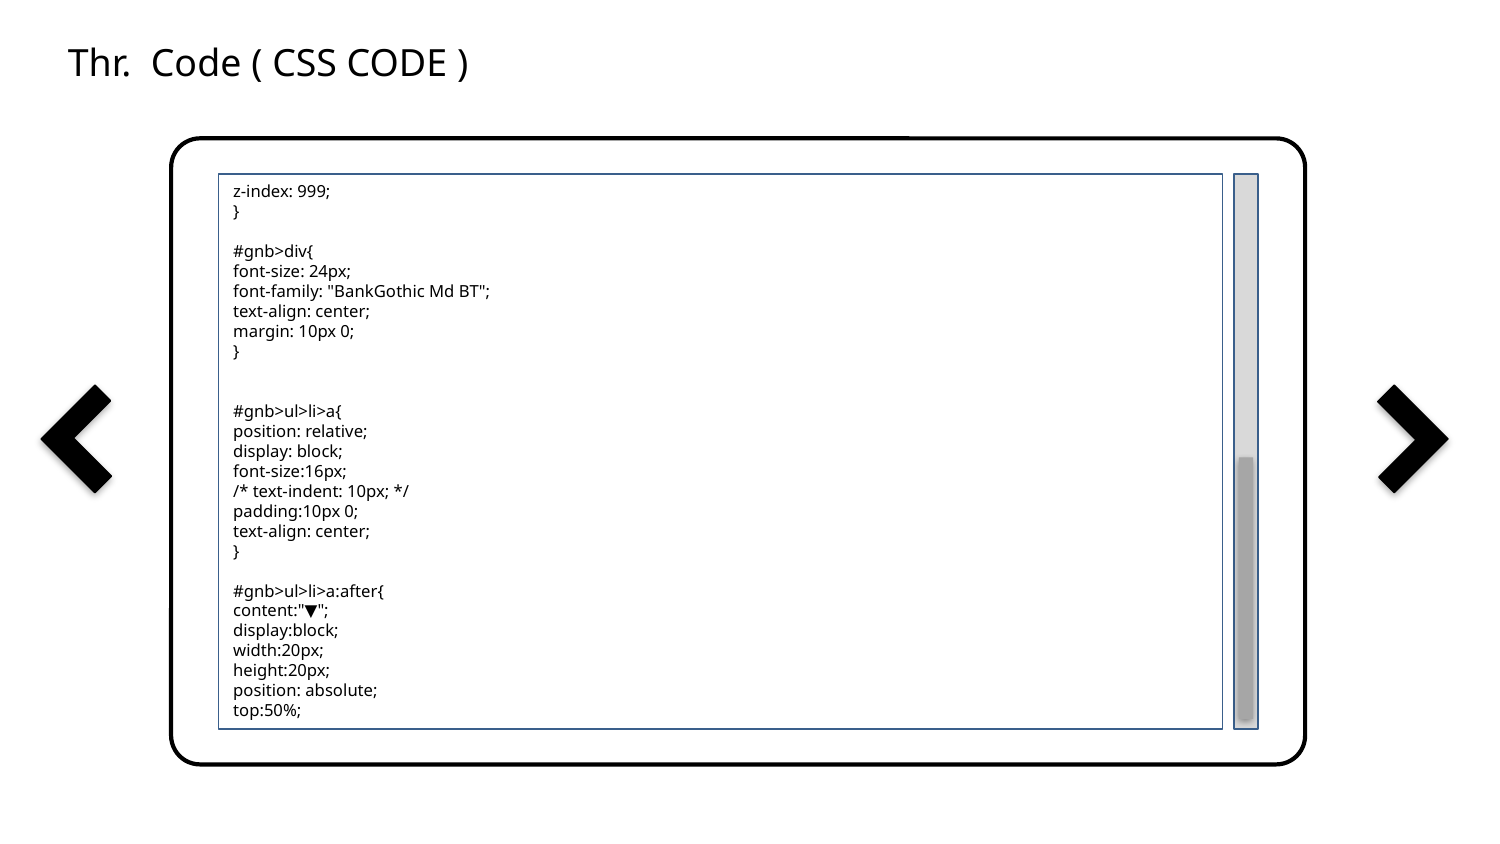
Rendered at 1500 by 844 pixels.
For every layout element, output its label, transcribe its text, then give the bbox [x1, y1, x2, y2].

text_box [1238, 457, 1254, 720]
text_box [168, 136, 1308, 767]
text_box [40, 384, 112, 494]
text_box Thr. Code ( CSS CODE ) [53, 32, 502, 92]
text_box z-index: 999; } #gnb>div{ font-size: 24px; font-family: "BankGothic Md BT"; text-align: center; margin: 10px 0; } #gnb>ul>li>a{ position: relative; display: block; font-size:16px; /* text-indent: 10px; */ padding:10px 0; text-align: center; } #gnb>ul>li>a:after{ content:"▼"; display:block; width:20px; height:20px; position: absolute; top:50%; [218, 173, 1223, 808]
text_box [1377, 384, 1449, 494]
text_box [1232, 172, 1260, 731]
